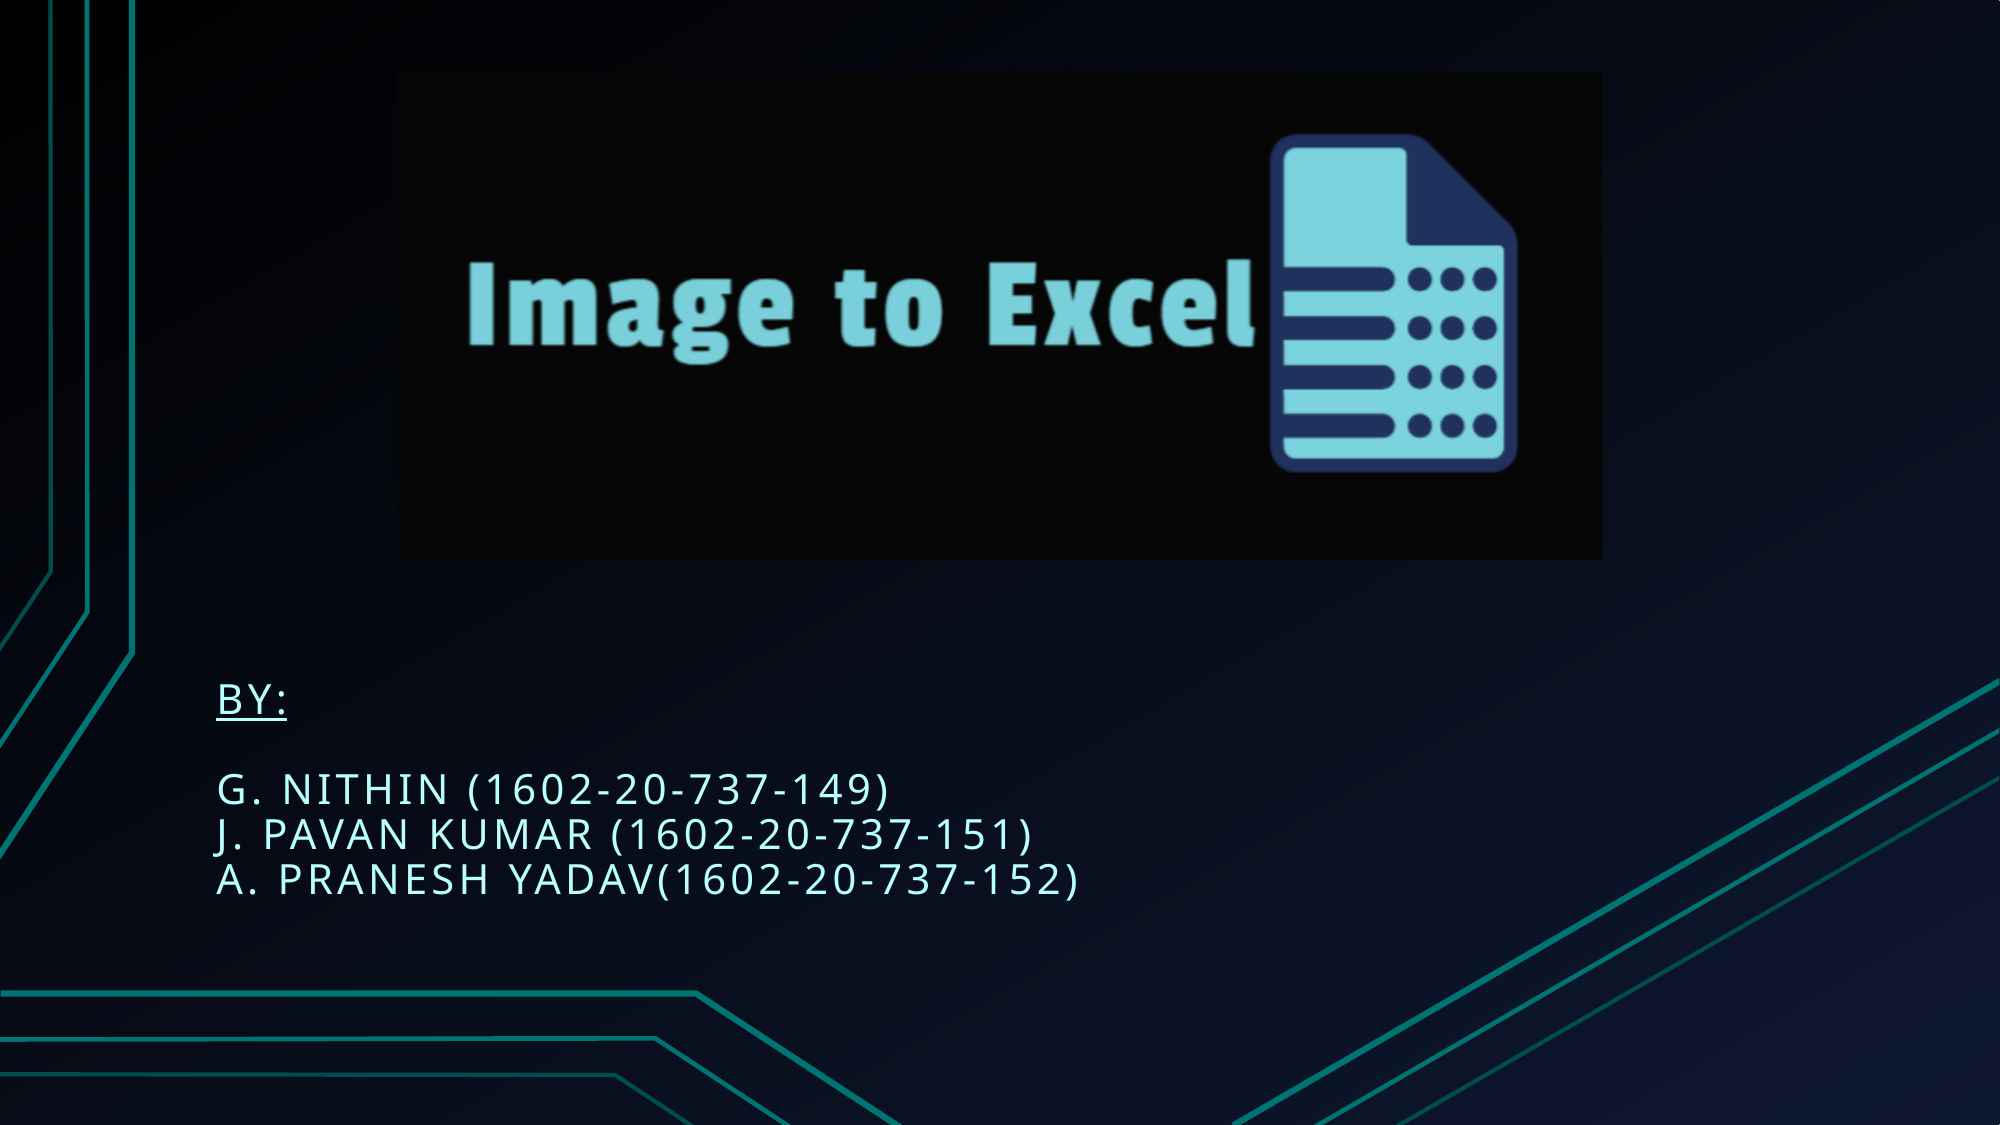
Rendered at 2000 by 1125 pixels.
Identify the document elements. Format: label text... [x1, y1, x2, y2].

subtitle By: G. Nithin (1602-20-737-149) J. Pavan kumar (1602-20-737-151) a. Pranesh yadav(1602-20-737-152) [196, 668, 1630, 957]
picture [396, 71, 1603, 561]
